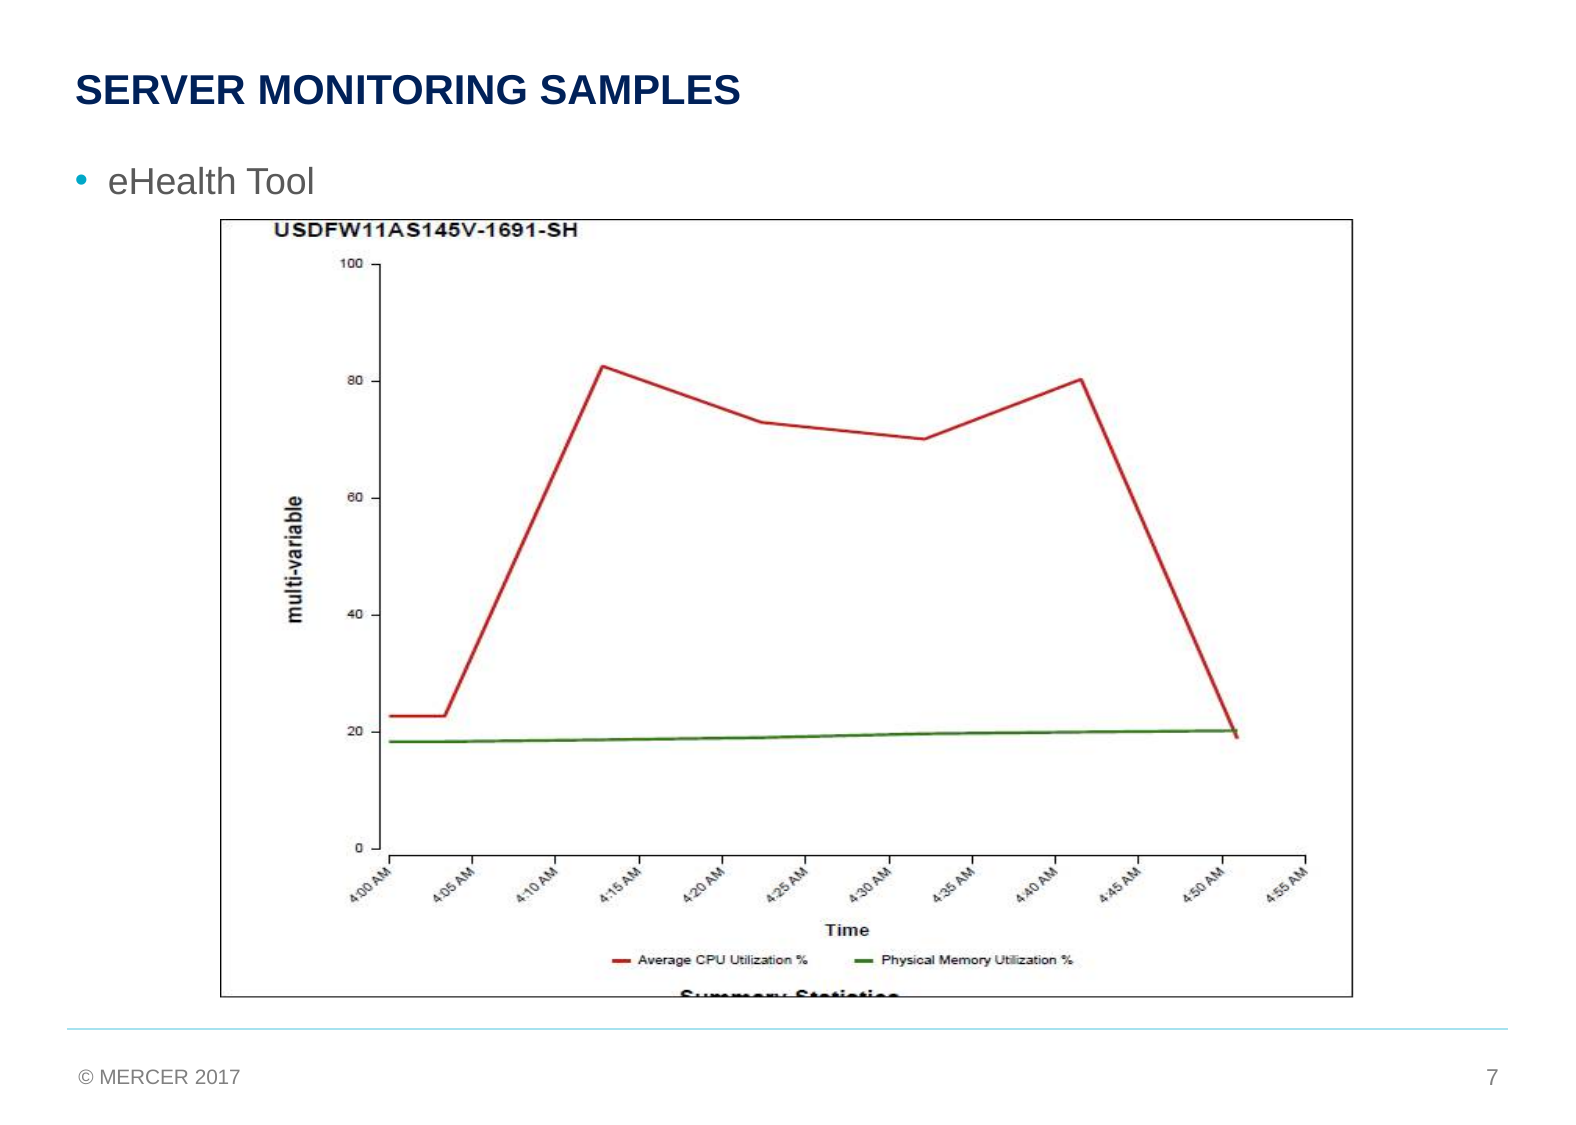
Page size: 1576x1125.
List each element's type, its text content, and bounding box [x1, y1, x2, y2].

picture [220, 219, 1356, 999]
title Server Monitoring Samples [75, 62, 1501, 144]
list eHealth Tool [74, 156, 1501, 1017]
